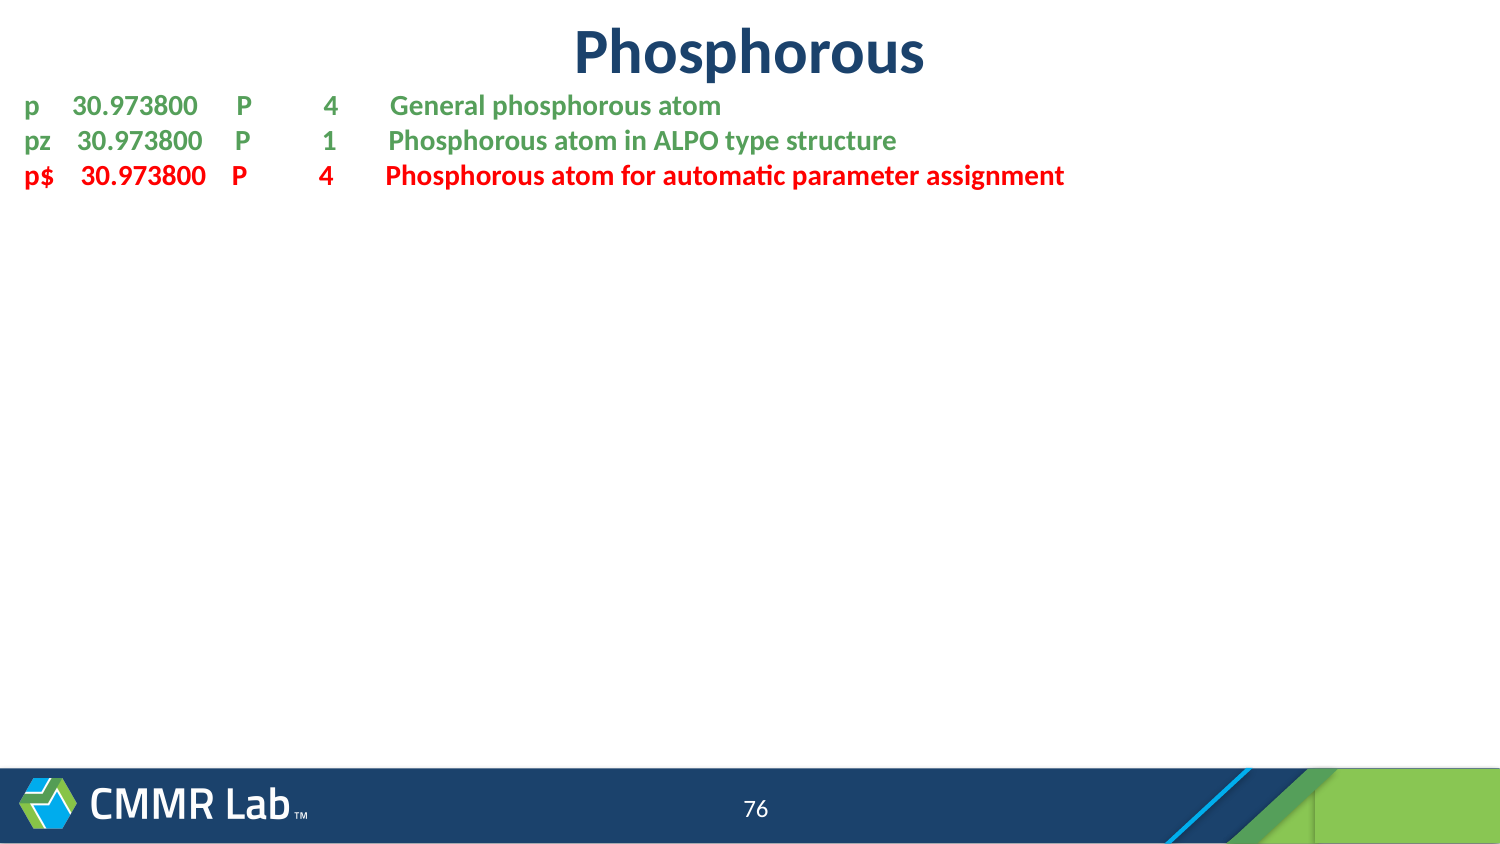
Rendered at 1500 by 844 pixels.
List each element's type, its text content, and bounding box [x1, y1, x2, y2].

slide_number 76 [581, 784, 932, 830]
picture [0, 761, 324, 843]
title Phosphorous [0, 0, 1500, 94]
text_box p 30.973800 P 4 General phosphorous atom pz 30.973800 P 1 Phosphorous atom in ALPO type structure p$ 30.973800 P 4 Phosphorous atom for automatic parameter assignment [9, 79, 1500, 199]
